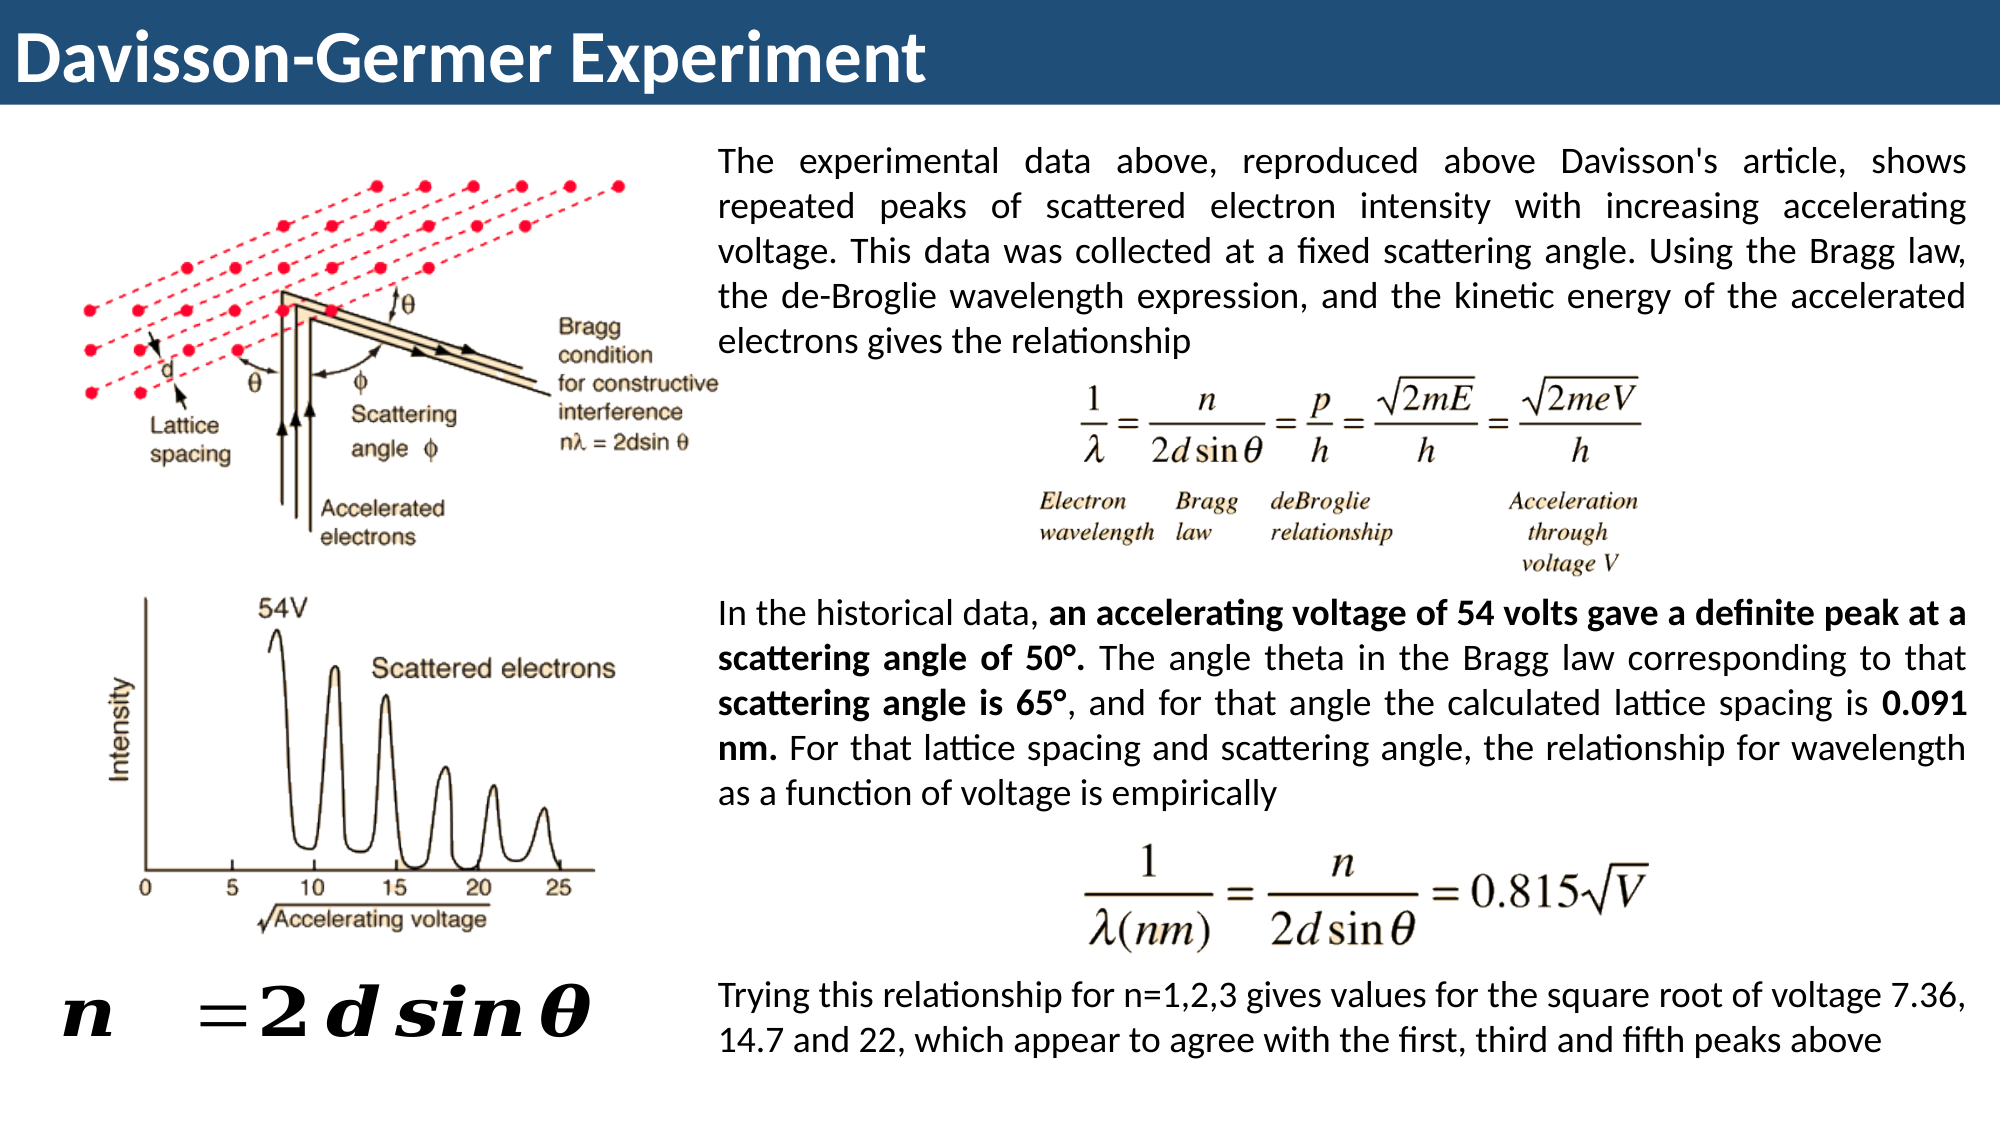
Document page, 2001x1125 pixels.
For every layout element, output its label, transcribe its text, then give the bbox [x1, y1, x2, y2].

text_box Trying this relationship for n=1,2,3 gives values for the square root of voltage 7.36, 14.7 and 22, which appear to agree with the first, third and fifth peaks above [703, 962, 1983, 1068]
text_box The experimental data above, reproduced above Davisson's article, shows repeated peaks of scattered electron intensity with increasing accelerating voltage. This data was collected at a fixed scattering angle. Using the Bragg law, the de-Broglie wavelength expression, and the kinetic energy of the accelerated electrons gives the relationship [703, 128, 1983, 369]
picture [67, 160, 733, 943]
picture [1064, 826, 1664, 959]
picture [1022, 365, 1664, 586]
text_box Davisson-Germer Experiment [0, 0, 2000, 105]
text_box In the historical data, an accelerating voltage of 54 volts gave a definite peak at a scattering angle of 50°. The angle theta in the Bragg law corresponding to that scattering angle is 65°, and for that angle the calculated lattice spacing is 0.091 nm. For that lattice spacing and scattering angle, the relationship for wavelength as a function of voltage is empirically [733, 580, 1983, 820]
